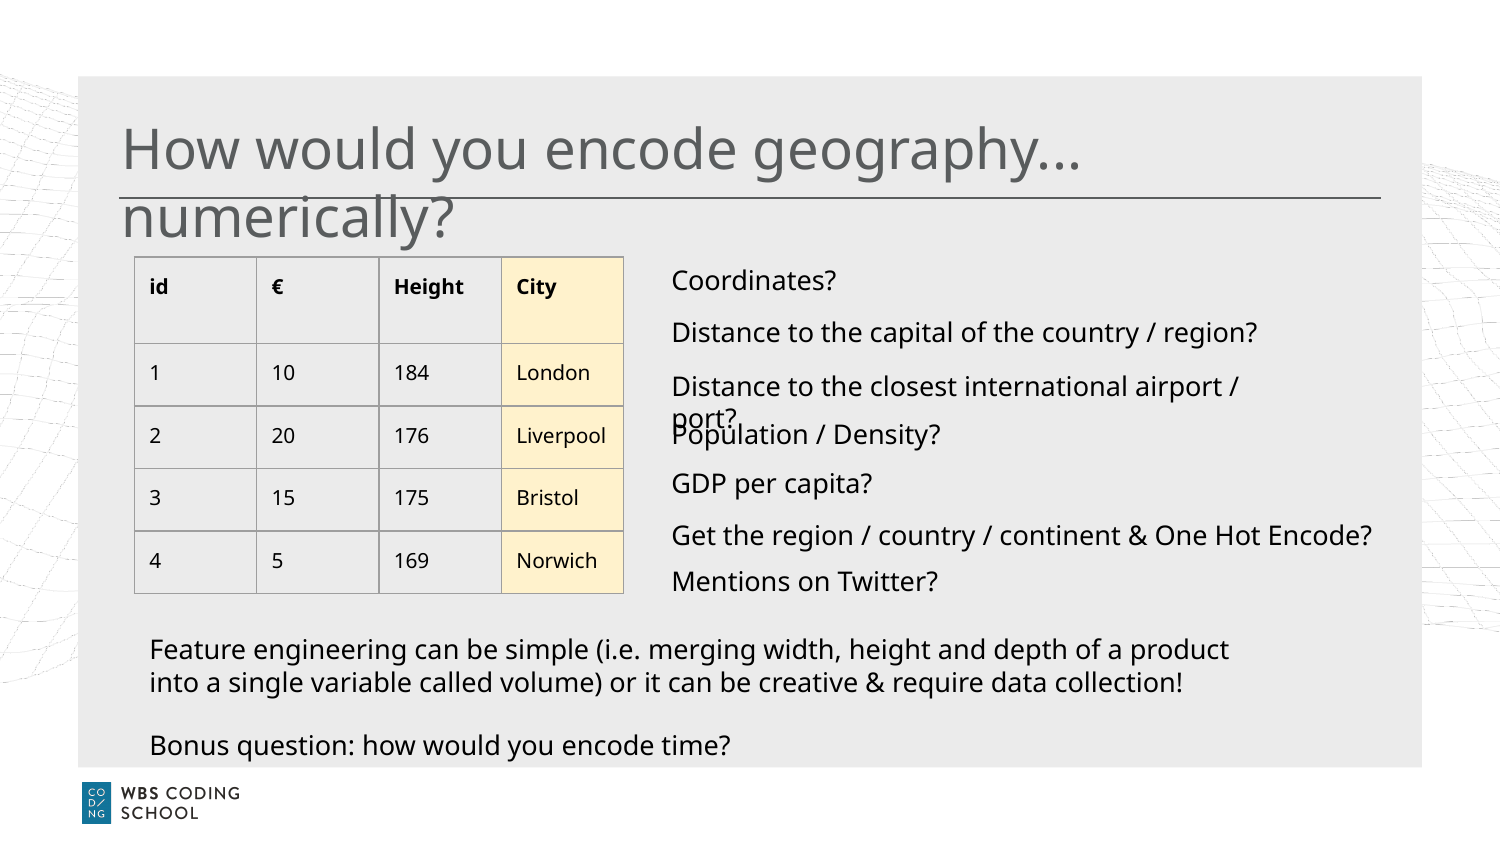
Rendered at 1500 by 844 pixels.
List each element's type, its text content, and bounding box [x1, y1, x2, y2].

table_cell 3 [135, 469, 256, 530]
table_cell 169 [380, 532, 501, 593]
table_header Height [380, 258, 501, 343]
picture [0, 0, 1500, 844]
table_cell 1 [135, 344, 256, 405]
title How would you encode geography... numerically? [106, 98, 1390, 193]
text_box Feature engineering can be simple (i.e. merging width, height and depth of a product into a single variable called volume) or it can be creative & require data collection! [134, 617, 1300, 713]
table_cell Norwich [502, 532, 623, 593]
table_cell Liverpool [502, 407, 623, 468]
table_header id [135, 258, 256, 343]
table_cell 4 [135, 532, 256, 593]
table_cell 2 [135, 407, 256, 468]
table_header € [257, 258, 378, 343]
table_cell 175 [380, 469, 501, 530]
text_box Population / Density? [656, 431, 1149, 473]
text_box Get the region / country / continent & One Hot Encode? [656, 503, 1411, 574]
text_box Distance to the capital of the country / region? [656, 300, 1332, 380]
table_cell 5 [257, 532, 378, 593]
text_box Bonus question: how would you encode time? [134, 713, 1300, 774]
table_cell 176 [380, 407, 501, 468]
text_box Distance to the closest international airport / port? [656, 354, 1303, 431]
table_cell London [502, 344, 623, 405]
table_cell 10 [257, 344, 378, 405]
text_box Coordinates? [656, 248, 1149, 309]
text_box GDP per capita? [656, 473, 1149, 503]
table_cell Bristol [502, 469, 623, 530]
table_cell 20 [257, 407, 378, 468]
table_header City [502, 258, 623, 343]
table_cell 184 [380, 344, 501, 405]
table_cell 15 [257, 469, 378, 530]
text_box Mentions on Twitter? [656, 548, 1149, 609]
